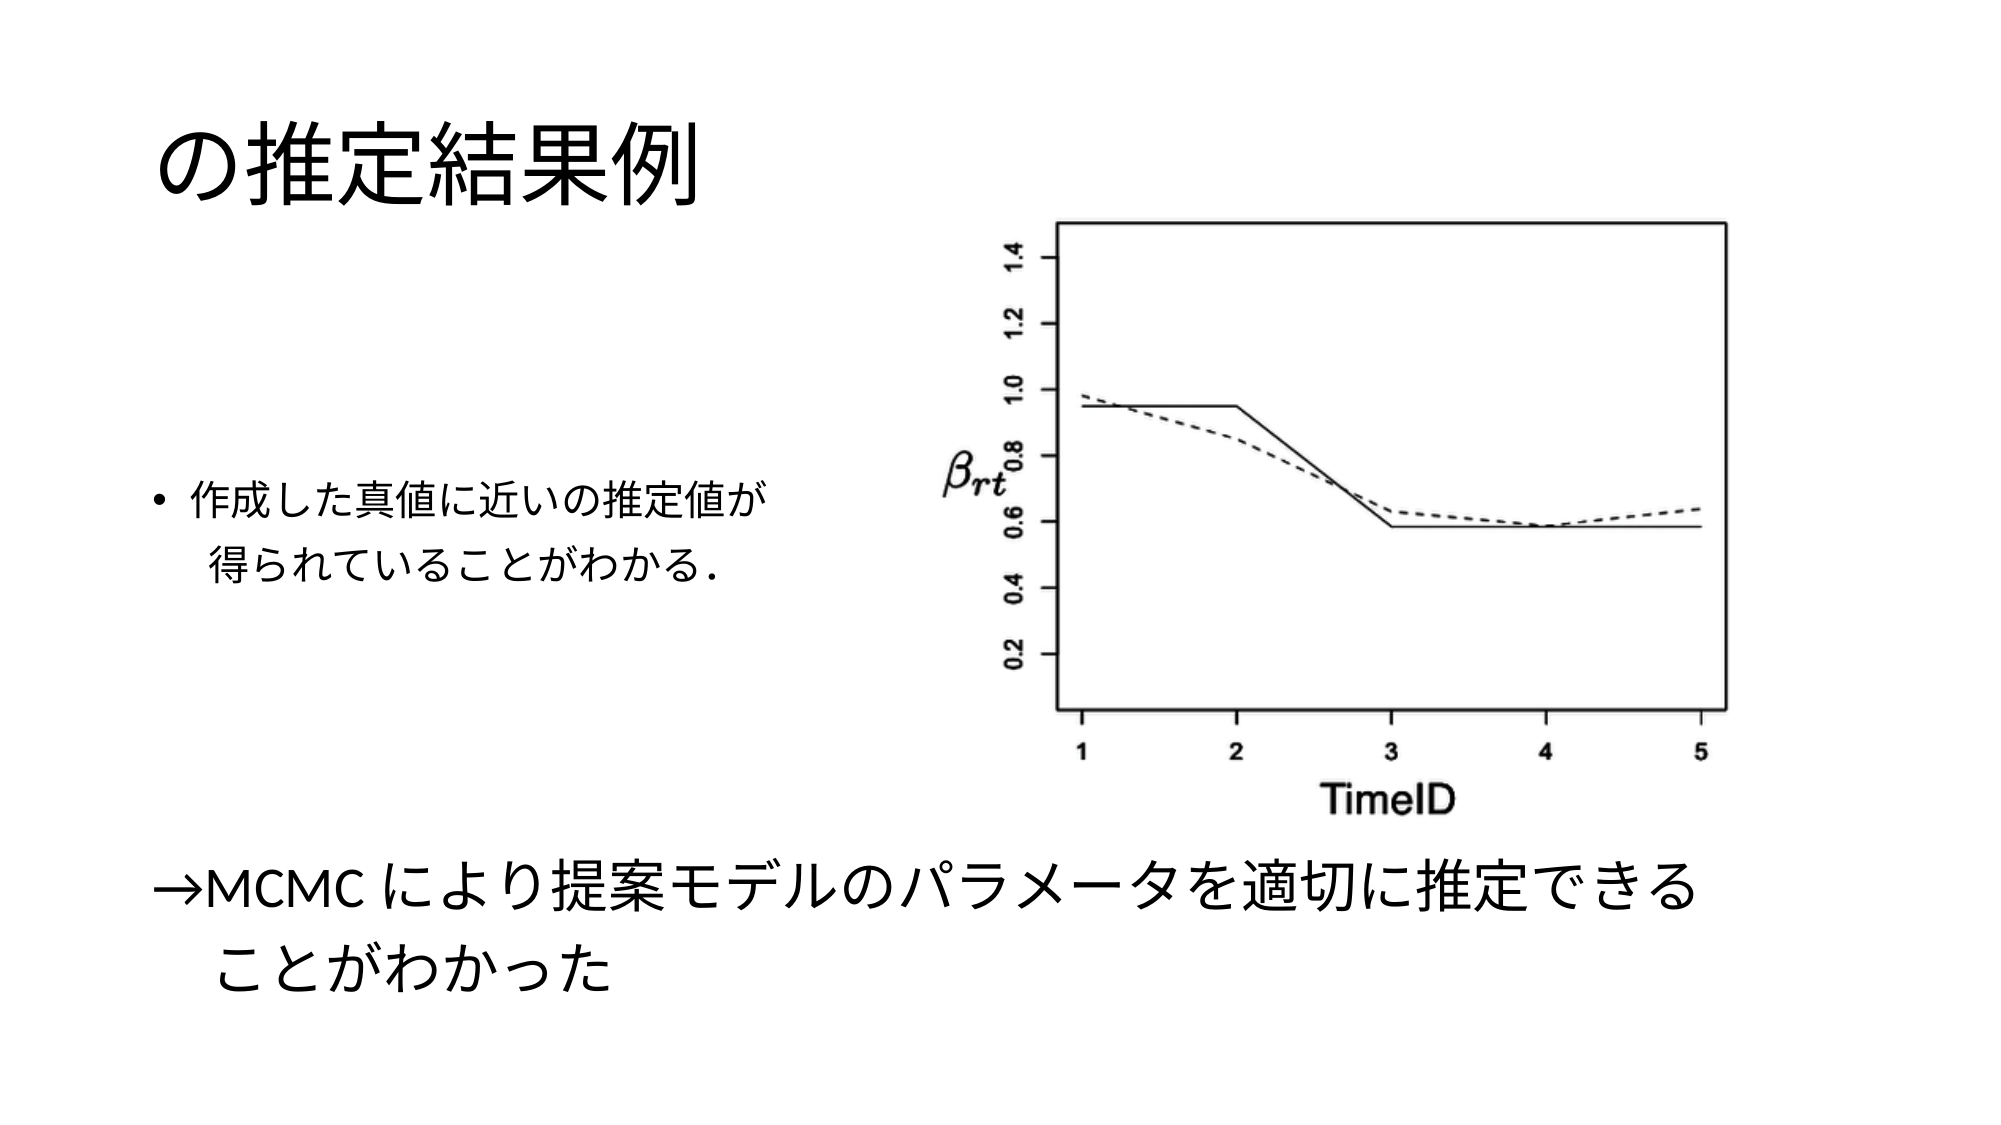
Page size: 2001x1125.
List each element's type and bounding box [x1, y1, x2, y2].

picture [937, 111, 1788, 850]
